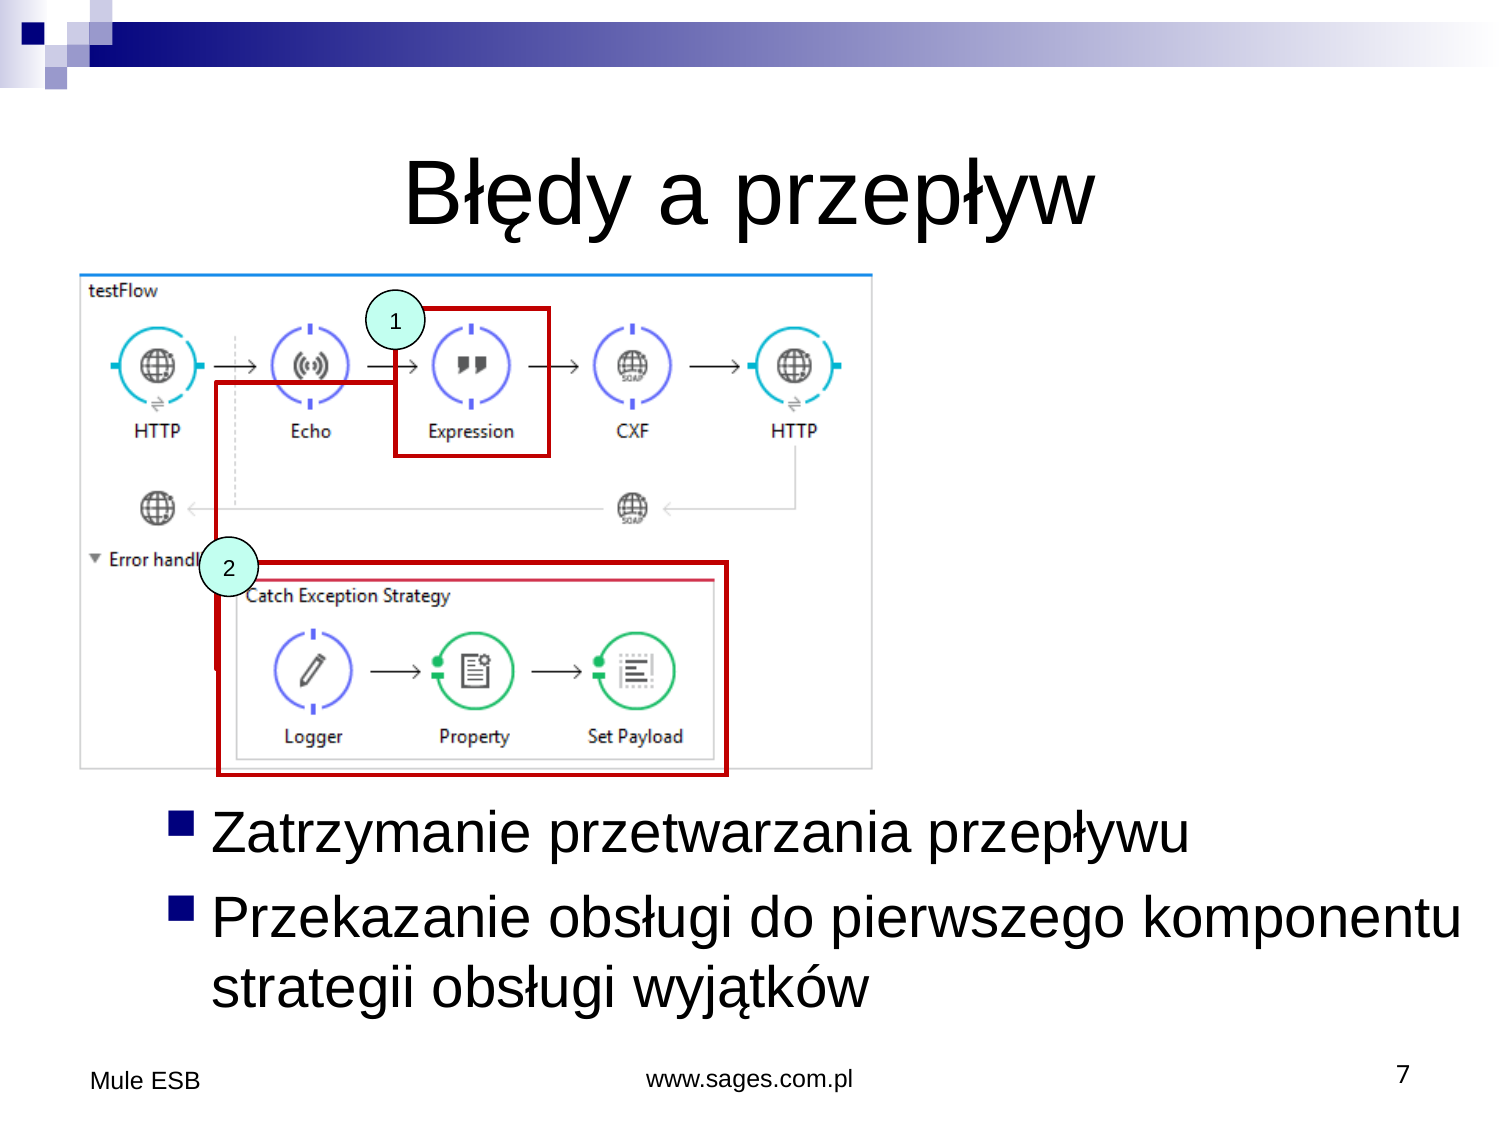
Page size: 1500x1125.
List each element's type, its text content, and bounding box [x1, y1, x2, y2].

text_box Mule ESB [75, 1024, 425, 1103]
text_box Zatrzymanie przetwarzania przepływu Przekazanie obsługi do pierwszego komponentu strategii obsługi wyjątków [75, 786, 1483, 963]
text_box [75, 255, 887, 787]
text_box Błędy a przepływ [74, 74, 1425, 300]
text_box www.sages.com.pl [512, 1024, 988, 1100]
text_box 7 [1074, 1024, 1425, 1100]
